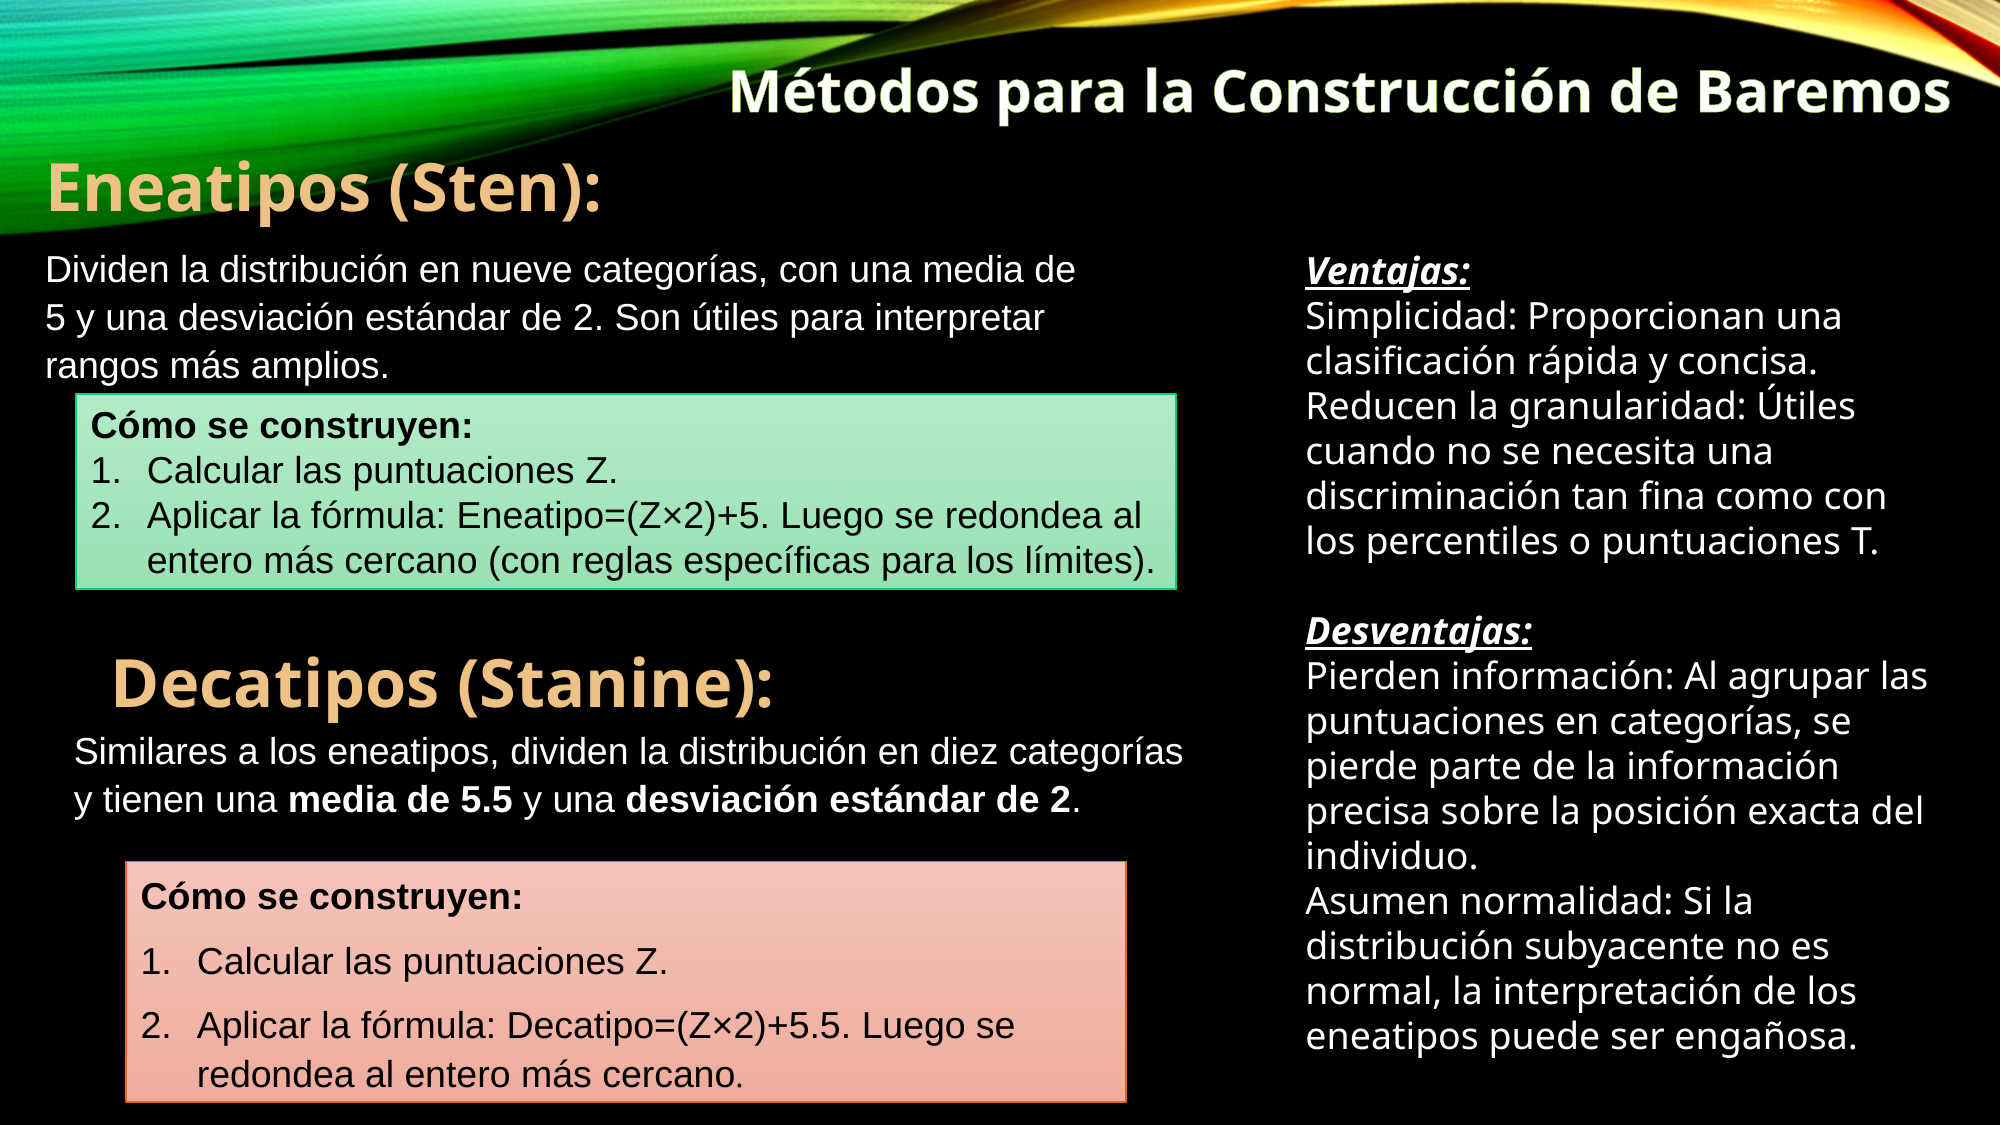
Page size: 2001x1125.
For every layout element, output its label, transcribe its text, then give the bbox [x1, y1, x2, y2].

text_box Métodos para la Construcción de Baremos [712, 41, 1967, 132]
text_box Eneatipos (Sten): Dividen la distribución en nueve categorías, con una media de 5 y una desviación estándar de 2. Son útiles para interpretar rangos más amplios. [30, 132, 1103, 394]
text_box Cómo se construyen: Calcular las puntuaciones Z. Aplicar la fórmula: Eneatipo=(Z×2)+5. Luego se redondea al entero más cercano (con reglas específicas para los límites). [75, 393, 1177, 590]
text_box Ventajas: Simplicidad: Proporcionan una clasificación rápida y concisa. Reducen la granularidad: Útiles cuando no se necesita una discriminación tan fina como con los percentiles o puntuaciones T. Desventajas: Pierden información: Al agrupar las puntuaciones en categorías, se pierde parte de la información precisa sobre la posición exacta del individuo. Asumen normalidad: Si la distribución subyacente no es normal, la interpretación de los eneatipos puede ser engañosa. [1290, 239, 1946, 1065]
text_box Decatipos (Stanine): [96, 633, 808, 729]
text_box Similares a los eneatipos, dividen la distribución en diez categorías y tienen una media de 5.5 y una desviación estándar de 2. [58, 716, 1208, 828]
text_box Cómo se construyen: Calcular las puntuaciones Z. Aplicar la fórmula: Decatipo=(Z×2)+5.5. Luego se redondea al entero más cercano. [125, 861, 1127, 1103]
picture [0, 0, 2000, 237]
